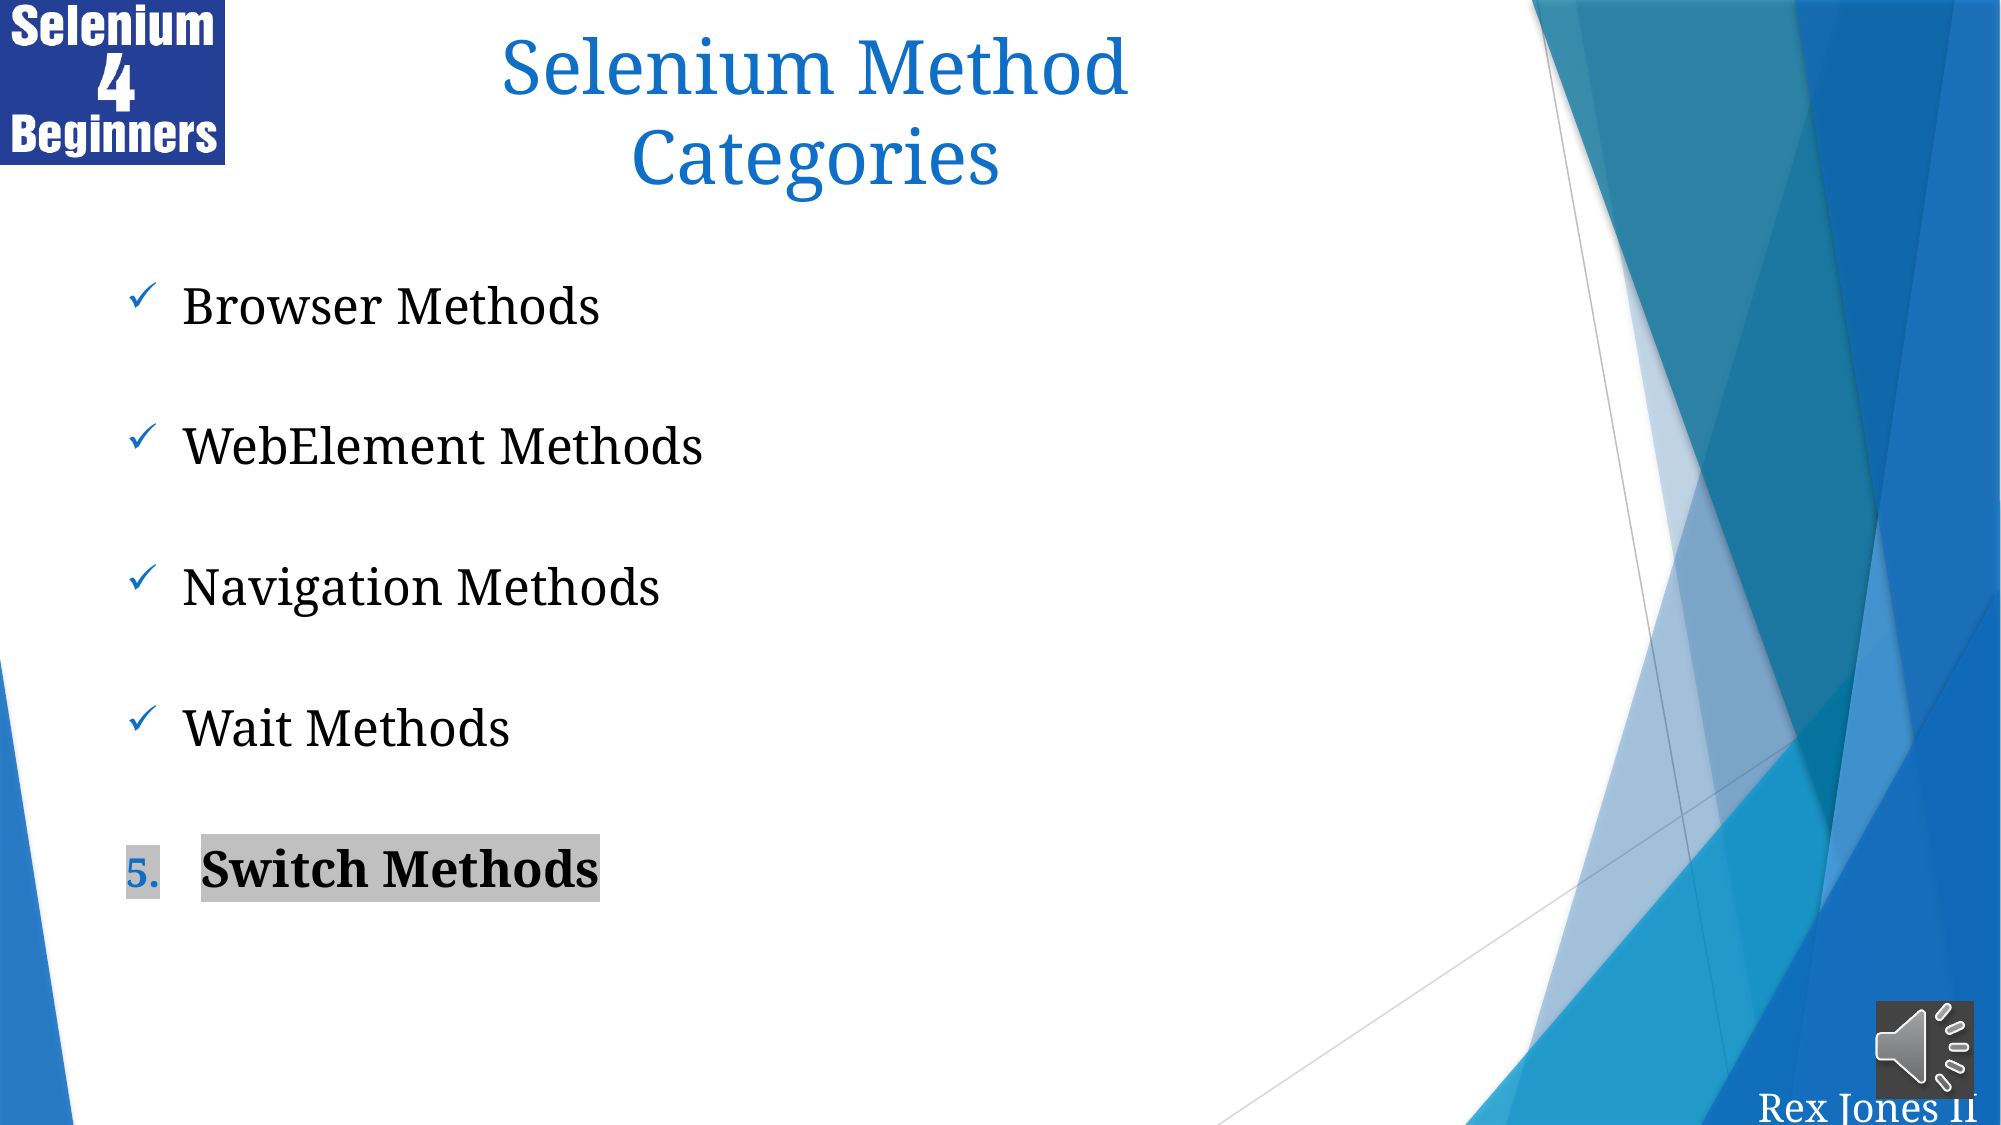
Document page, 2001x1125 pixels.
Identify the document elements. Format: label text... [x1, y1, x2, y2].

picture [0, 0, 225, 165]
list Browser Methods WebElement Methods Navigation Methods Wait Methods Switch Methods [111, 266, 1522, 1029]
title Selenium Method Categories [111, 11, 1522, 182]
picture [1874, 999, 1976, 1101]
